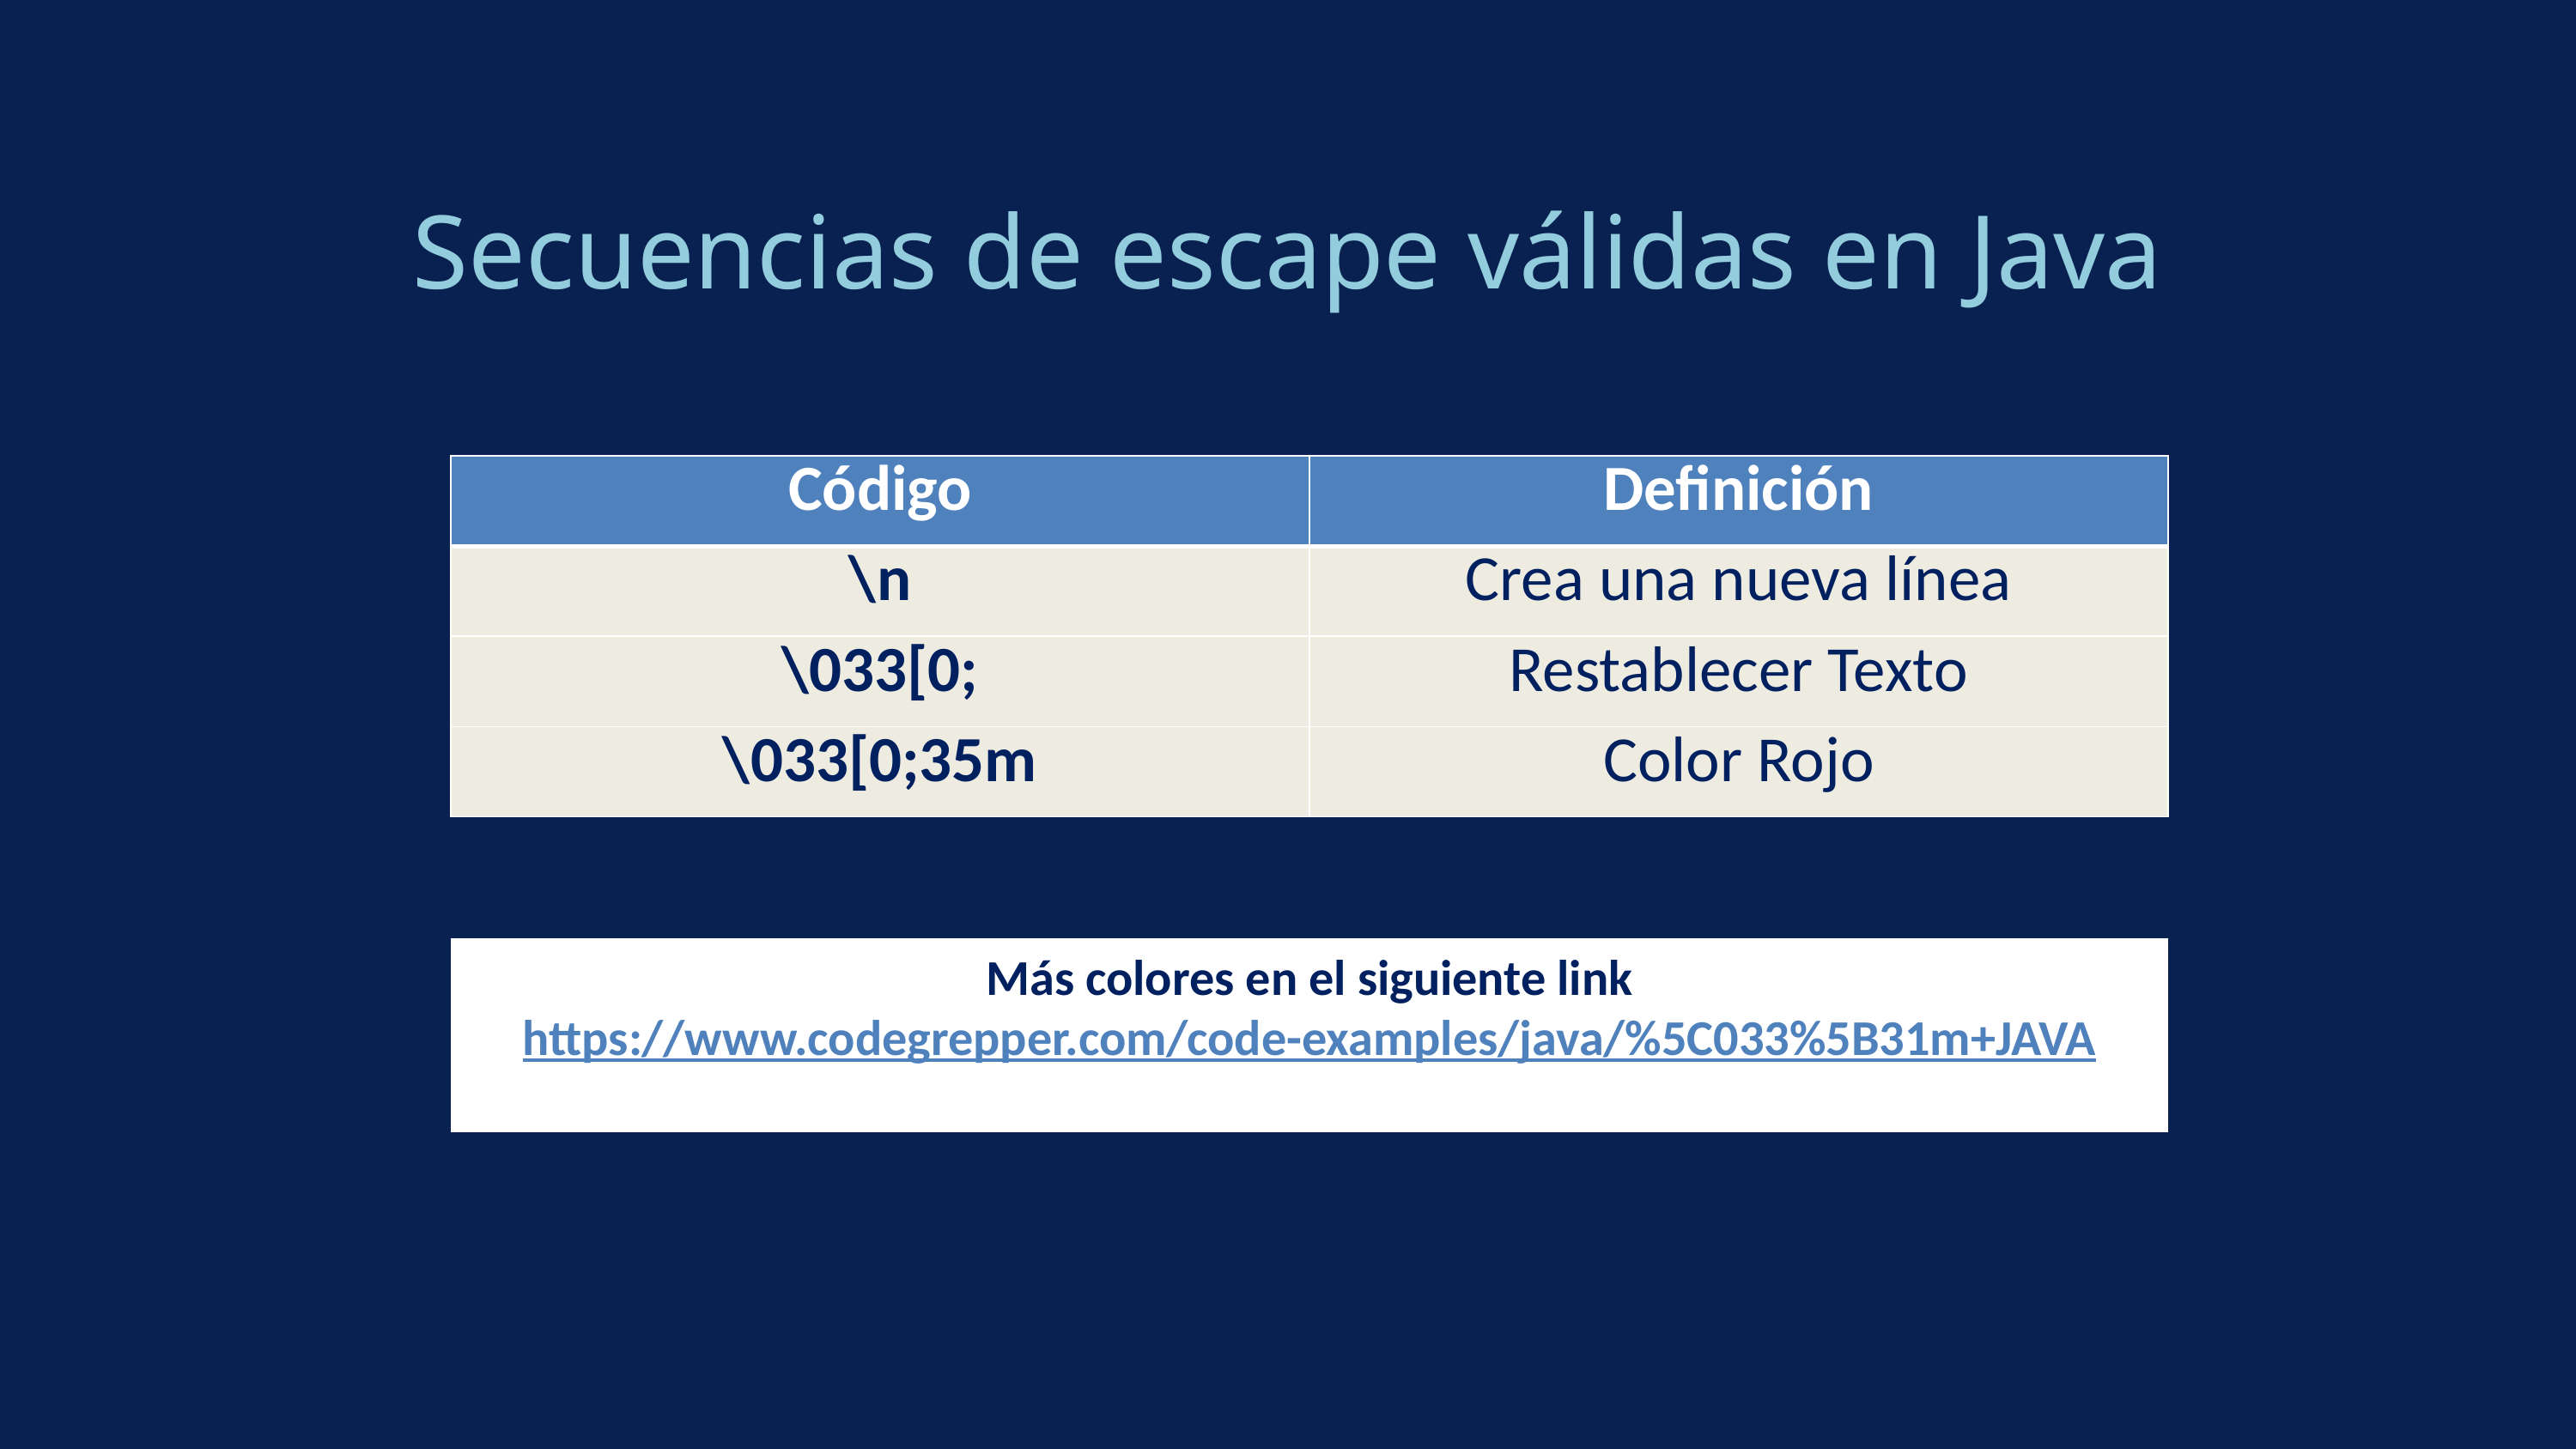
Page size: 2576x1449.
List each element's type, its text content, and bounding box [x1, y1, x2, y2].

text_box Más colores en el siguiente link https://www.codegrepper.com/code-examples/java/%5C033%5B31m+JAVA [451, 938, 2168, 1132]
table_header Código [452, 457, 1309, 544]
table_cell \033[0; [452, 637, 1309, 726]
table_cell Crea una nueva línea [1310, 549, 2167, 635]
table_header Definición [1310, 457, 2167, 544]
text_box Secuencias de escape válidas en Java [0, 177, 2576, 310]
table_cell \033[0;35m [452, 727, 1309, 816]
table_cell Color Rojo [1310, 727, 2167, 816]
table_cell Restablecer Texto [1310, 637, 2167, 726]
table_cell \n [452, 549, 1309, 635]
